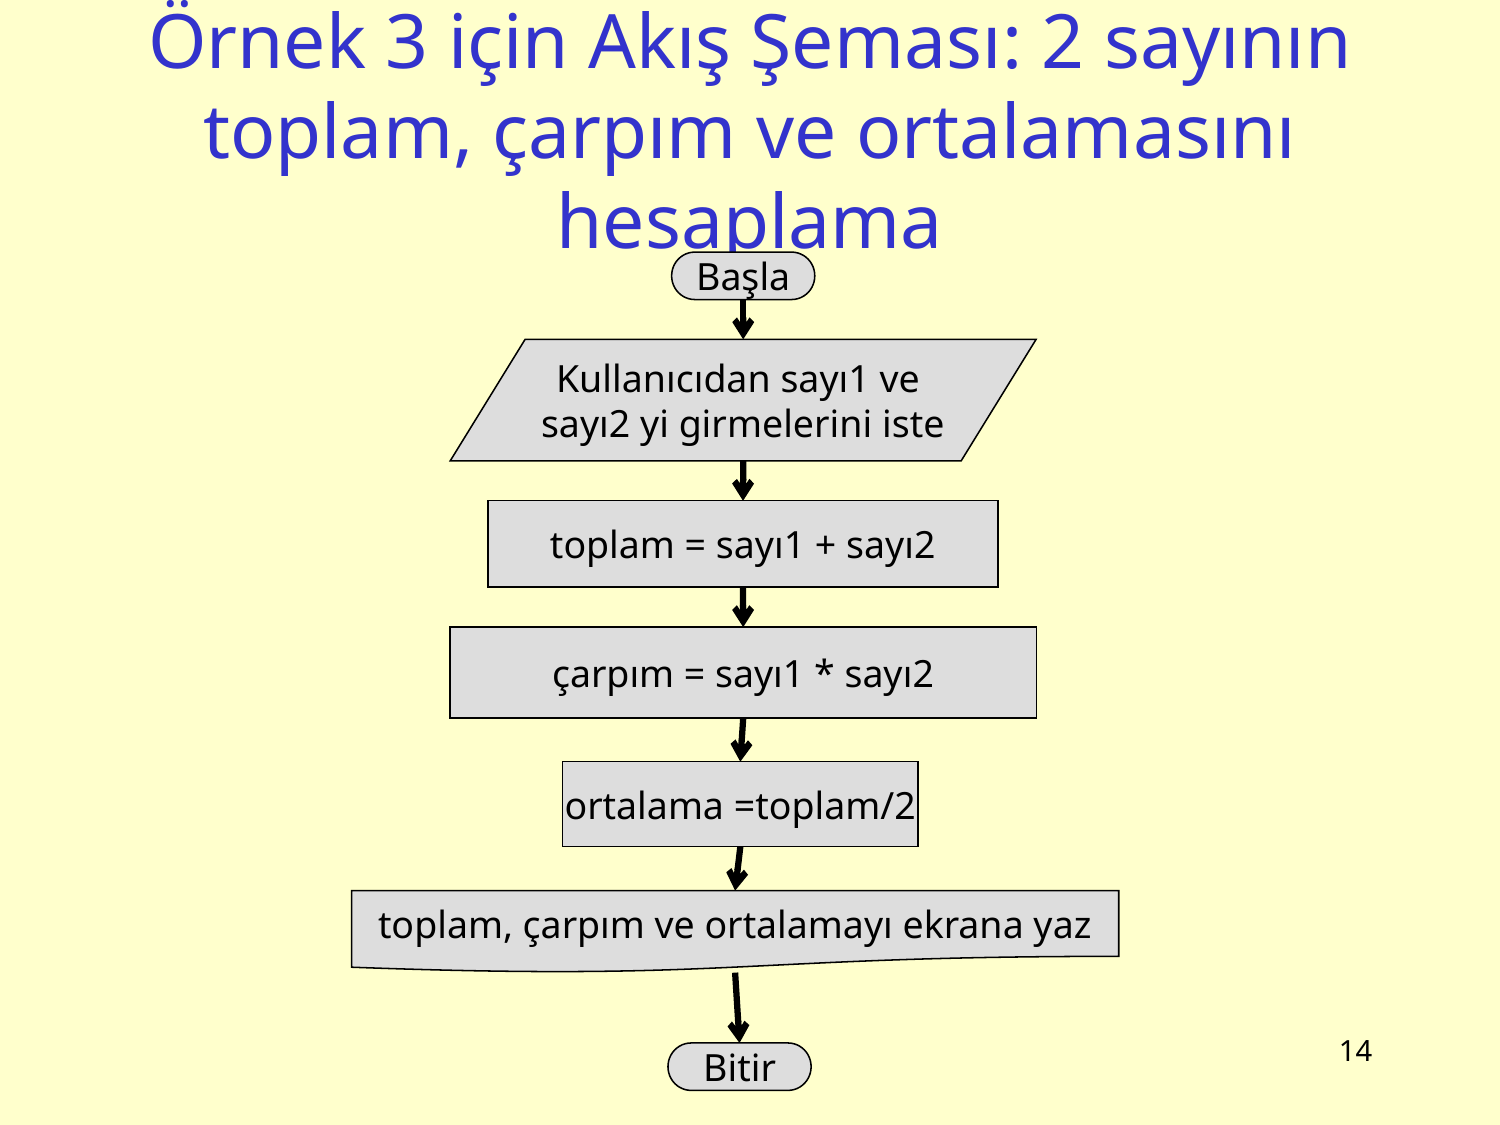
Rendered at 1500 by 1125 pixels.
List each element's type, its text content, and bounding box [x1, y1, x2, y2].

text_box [719, 738, 764, 742]
text_box ortalama =toplam/2 [562, 761, 919, 847]
title Örnek 3 için Akış Şeması: 2 sayının toplam, çarpım ve ortalamasını hesaplama [0, 38, 1500, 219]
text_box Bitir [667, 1042, 812, 1091]
slide_number 14 [1074, 1024, 1388, 1101]
text_box Başla [671, 252, 815, 300]
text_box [701, 1005, 773, 1011]
text_box toplam = sayı1 + sayı2 [488, 500, 998, 588]
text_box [715, 865, 760, 872]
text_box çarpım = sayı1 * sayı2 [450, 627, 1037, 719]
text_box toplam, çarpım ve ortalamayı ekrana yaz [351, 890, 1119, 972]
text_box Kullanıcıdan sayı1 ve sayı2 yi girmelerini iste [450, 339, 1037, 461]
